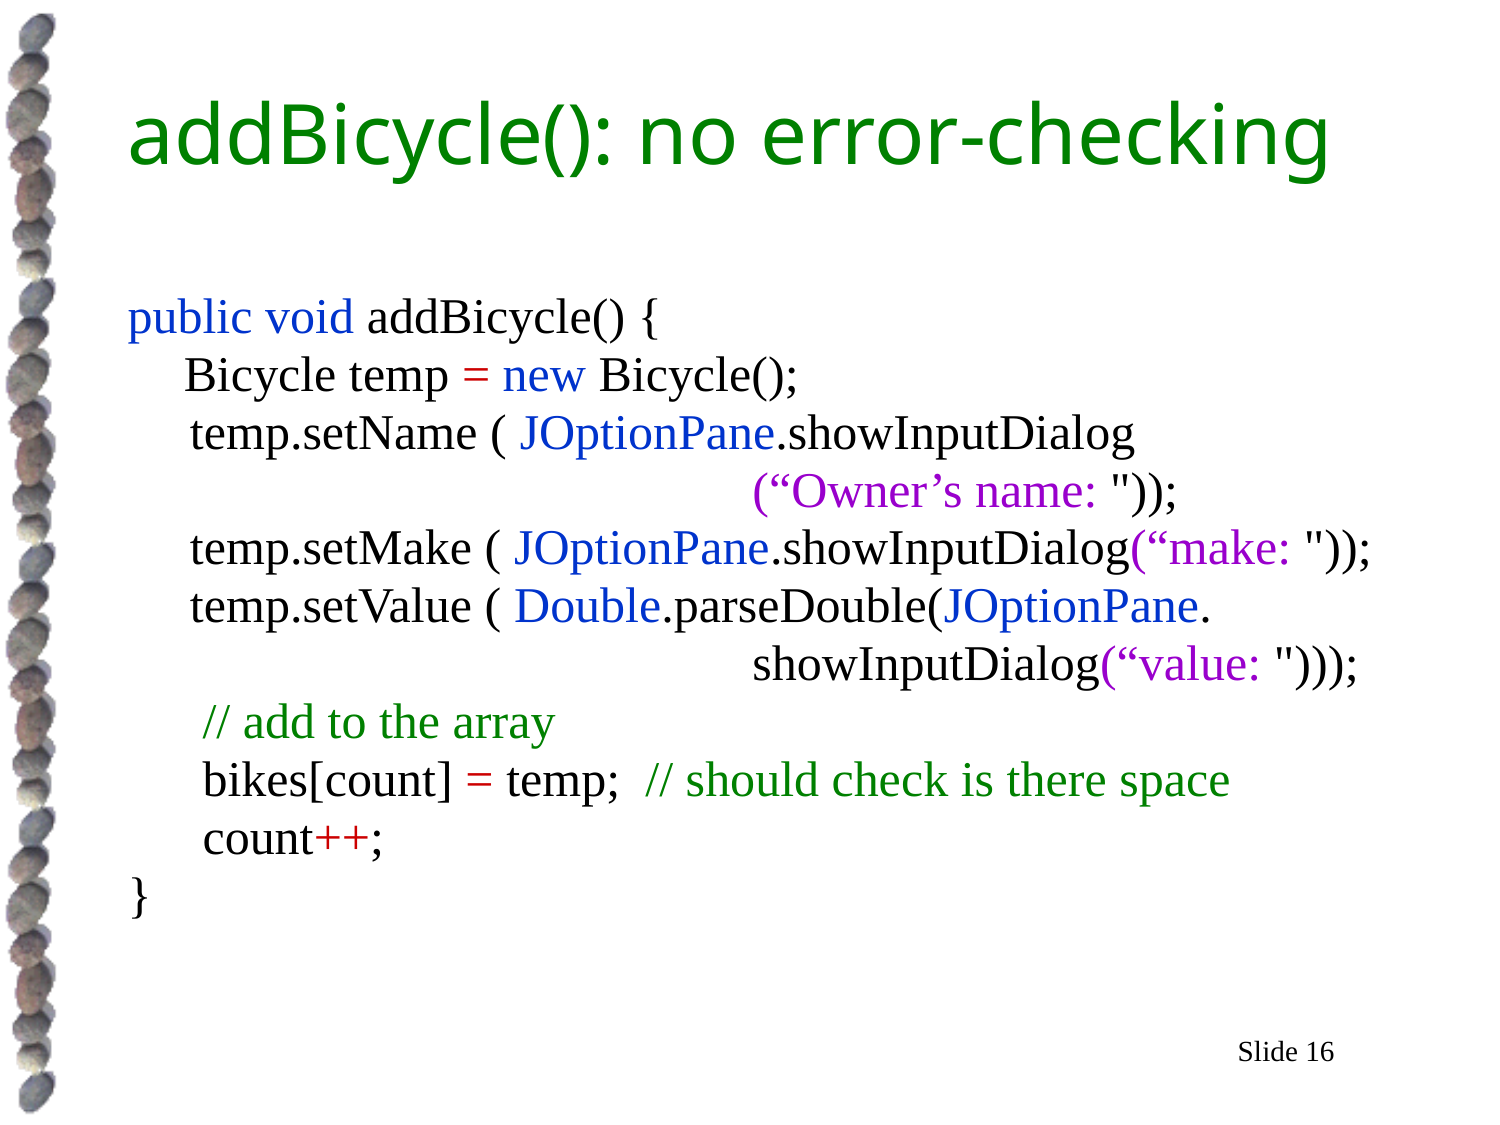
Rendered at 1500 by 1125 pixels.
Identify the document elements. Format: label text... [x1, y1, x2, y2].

list public void addBicycle() { Bicycle temp = new Bicycle(); temp.setName ( JOptionPane.showInputDialog (“Owner’s name: ")); temp.setMake ( JOptionPane.showInputDialog(“make: ")); temp.setValue ( Double.parseDouble(JOptionPane. showInputDialog(“value: "))); // add to the array bikes[count] = temp; // should check is there space count++; } [112, 287, 1388, 963]
picture [0, 0, 65, 1125]
title addBicycle(): no error-checking [112, 75, 1388, 188]
slide_number Slide 16 [1037, 1024, 1351, 1101]
